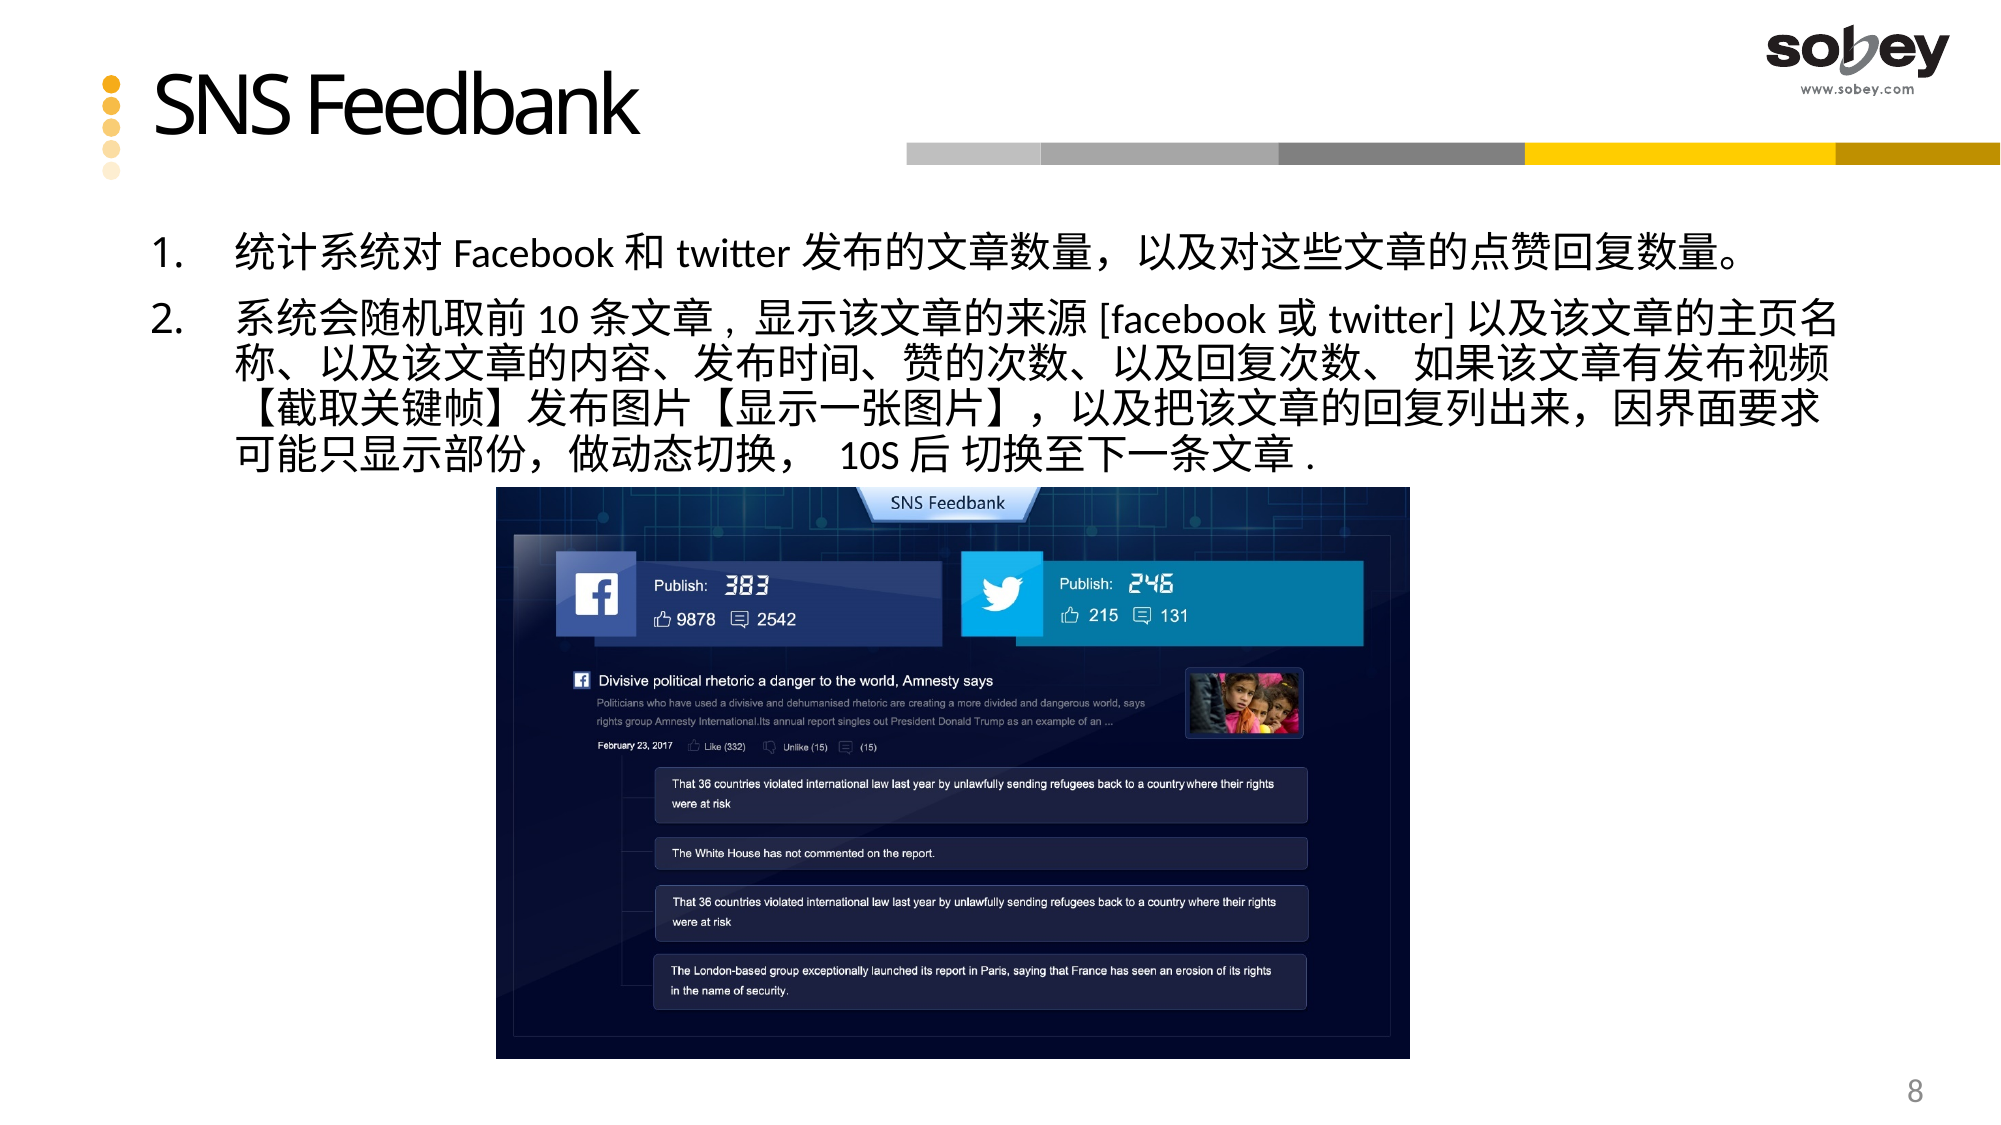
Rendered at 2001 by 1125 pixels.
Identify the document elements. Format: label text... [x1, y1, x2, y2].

picture [496, 487, 1410, 1059]
slide_number 7 [1749, 1058, 2000, 1119]
list 统计系统对Facebook和twitter发布的文章数量，以及对这些文章的点赞回复数量。 系统会随机取前10条文章, 显示该文章的来源[facebook或twitter]以及该文章的主页名称、以及该文章的内容、发布时间、赞的次数、以及回复次数、 如果该文章有发布视频【截取关键帧】发布图片【显示一张图片】，以及把该文章的回复列出来，因界面要求可能只显示部份，做动态切换， 10S后 切换至下一条文章. [135, 224, 1861, 1075]
title SNS Feedbank [137, 45, 1863, 169]
